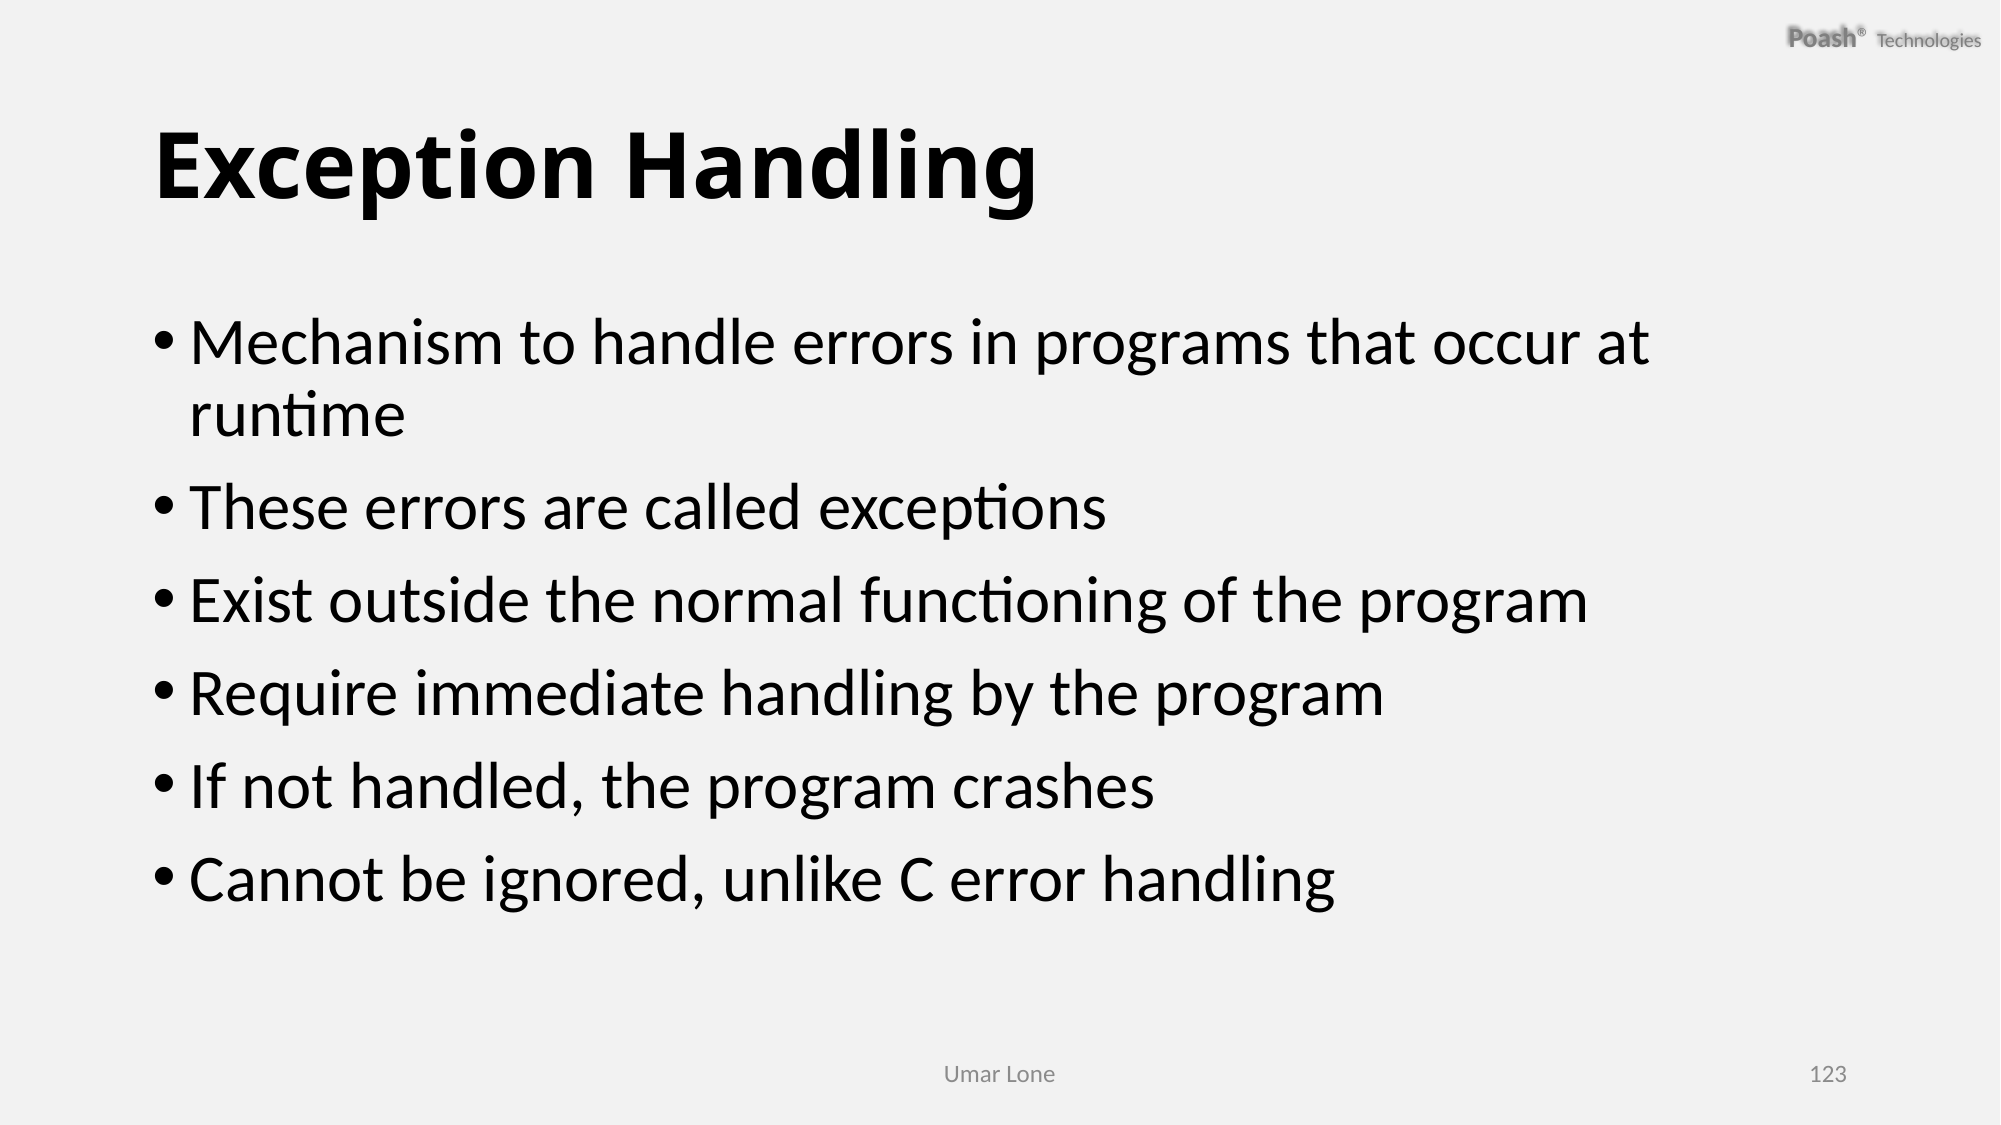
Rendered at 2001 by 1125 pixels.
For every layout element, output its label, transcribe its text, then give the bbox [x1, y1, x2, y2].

list Mechanism to handle errors in programs that occur at runtime These errors are called exceptions Exist outside the normal functioning of the program Require immediate handling by the program If not handled, the program crashes Cannot be ignored, unlike C error handling [137, 299, 1863, 1014]
title Exception Handling [137, 59, 1863, 278]
slide_number 123 [1412, 1042, 1863, 1103]
footer Umar Lone [662, 1042, 1338, 1103]
